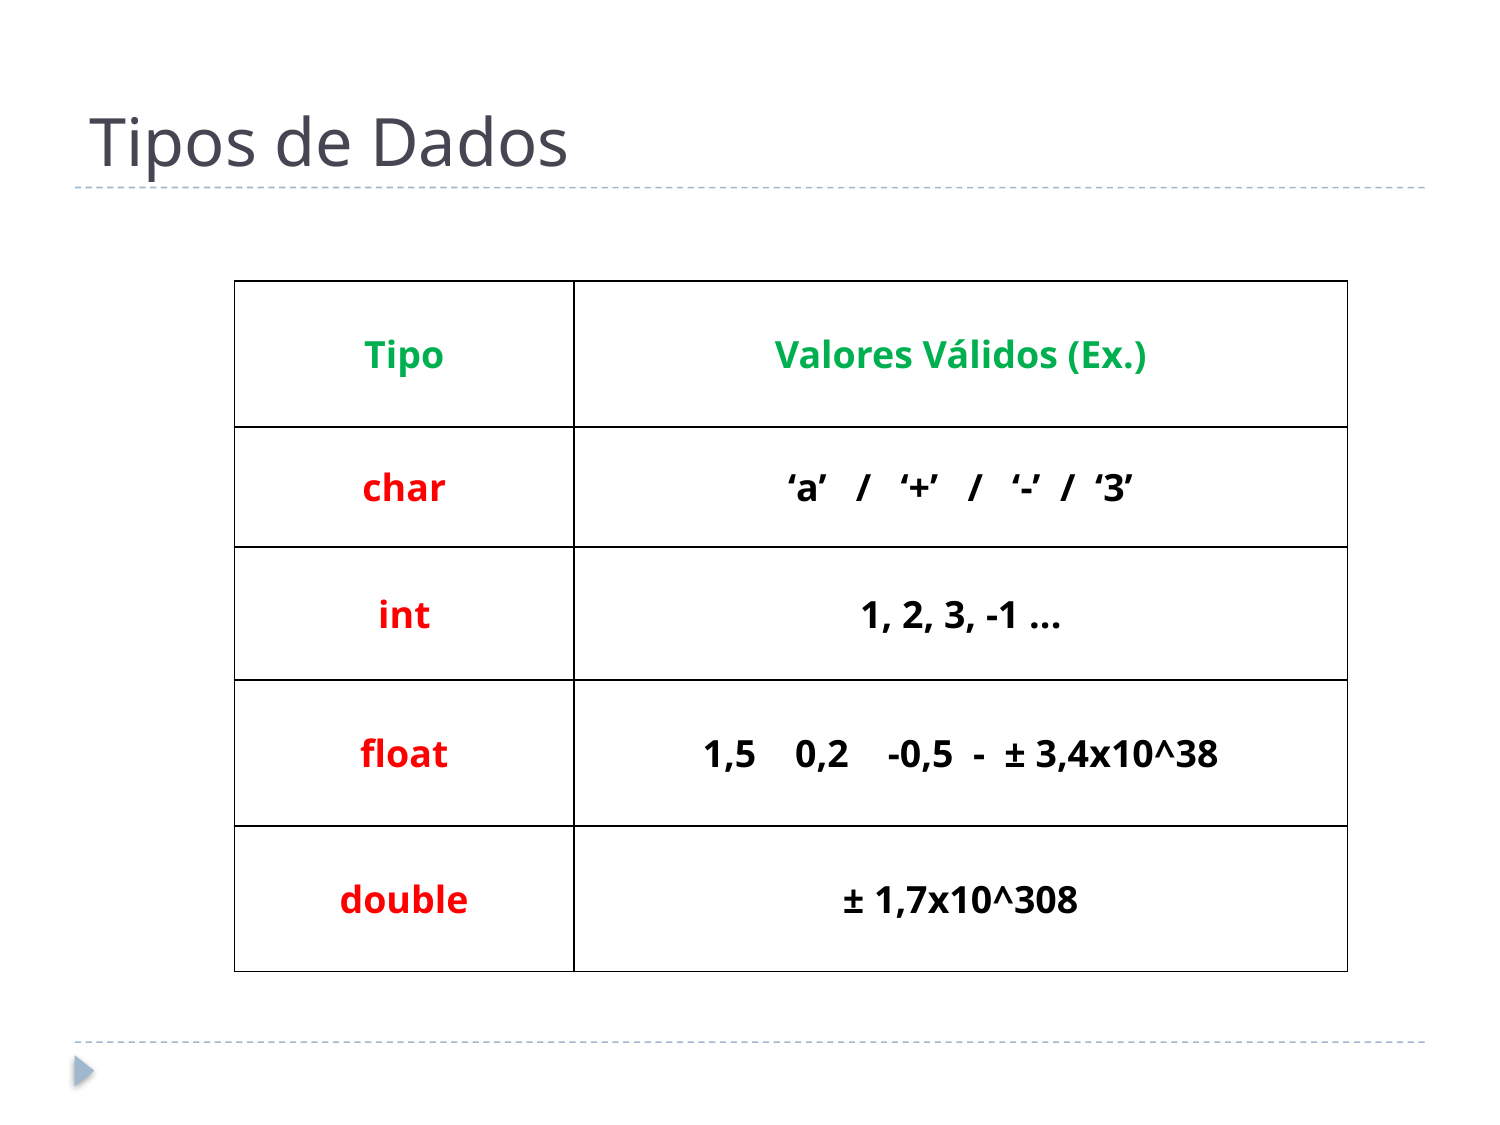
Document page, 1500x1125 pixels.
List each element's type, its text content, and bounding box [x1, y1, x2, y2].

table_cell 1,5 0,2 -0,5 - ± 3,4x10^38 [575, 681, 1347, 825]
table_cell ± 1,7x10^308 [575, 827, 1347, 971]
table_cell 1, 2, 3, -1 ... [575, 548, 1347, 679]
table_cell double [235, 827, 573, 971]
table_cell int [235, 548, 573, 679]
table_cell char [235, 428, 573, 546]
list [75, 200, 1425, 1010]
title Tipos de Dados [75, 24, 1425, 188]
table_cell ‘a’ / ‘+’ / ‘-’ / ‘3’ [575, 428, 1347, 546]
table_header Tipo [235, 282, 573, 426]
table_cell float [235, 681, 573, 825]
table_header Valores Válidos (Ex.) [575, 282, 1347, 426]
